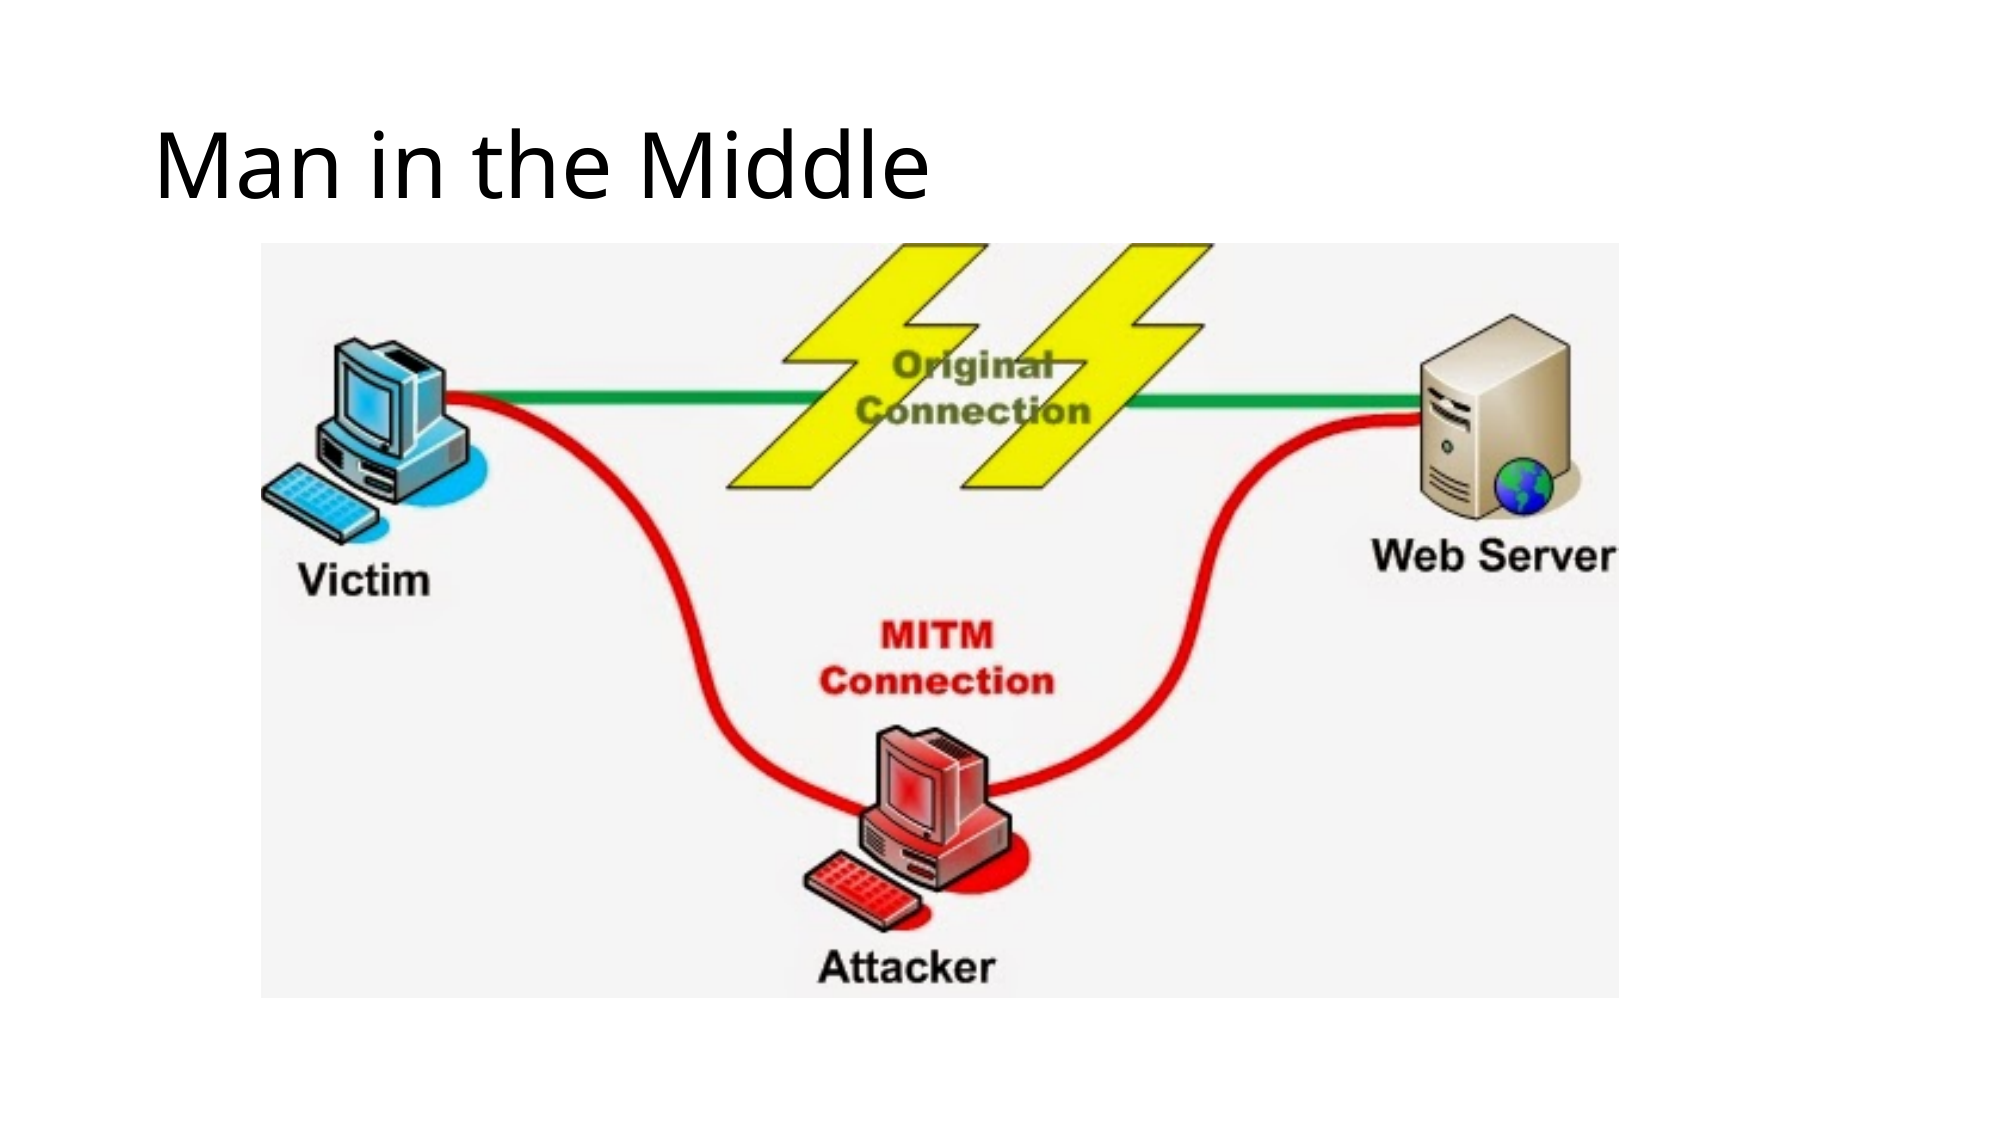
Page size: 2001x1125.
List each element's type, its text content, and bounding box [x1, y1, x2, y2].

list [261, 243, 1620, 998]
title Man in the Middle [137, 59, 1863, 278]
